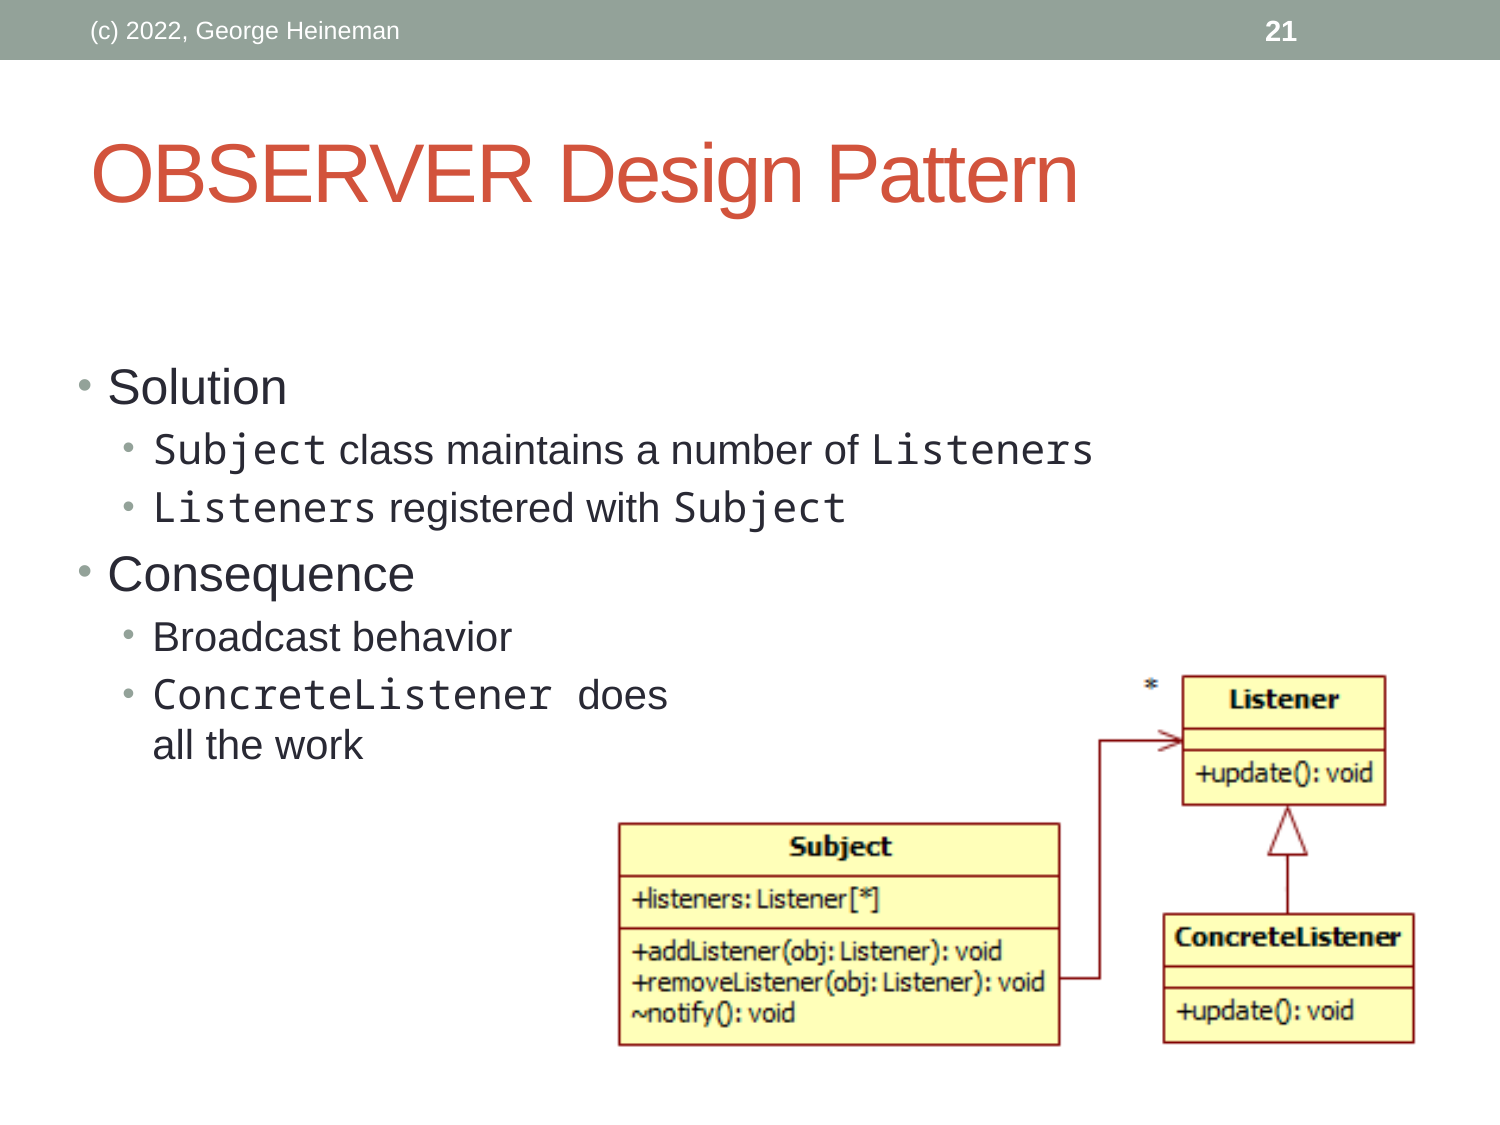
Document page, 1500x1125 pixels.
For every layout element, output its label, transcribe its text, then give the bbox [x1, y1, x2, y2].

picture [607, 663, 1426, 1062]
title Observer Design Pattern [75, 87, 1425, 250]
list Solution Subject class maintains a number of Listeners Listeners registered with Subject Consequence Broadcast behavior ConcreteListener does all the work [62, 346, 1450, 863]
slide_number (c) 2022, George Heineman [75, 3, 550, 57]
slide_number 21 [1250, 3, 1425, 57]
